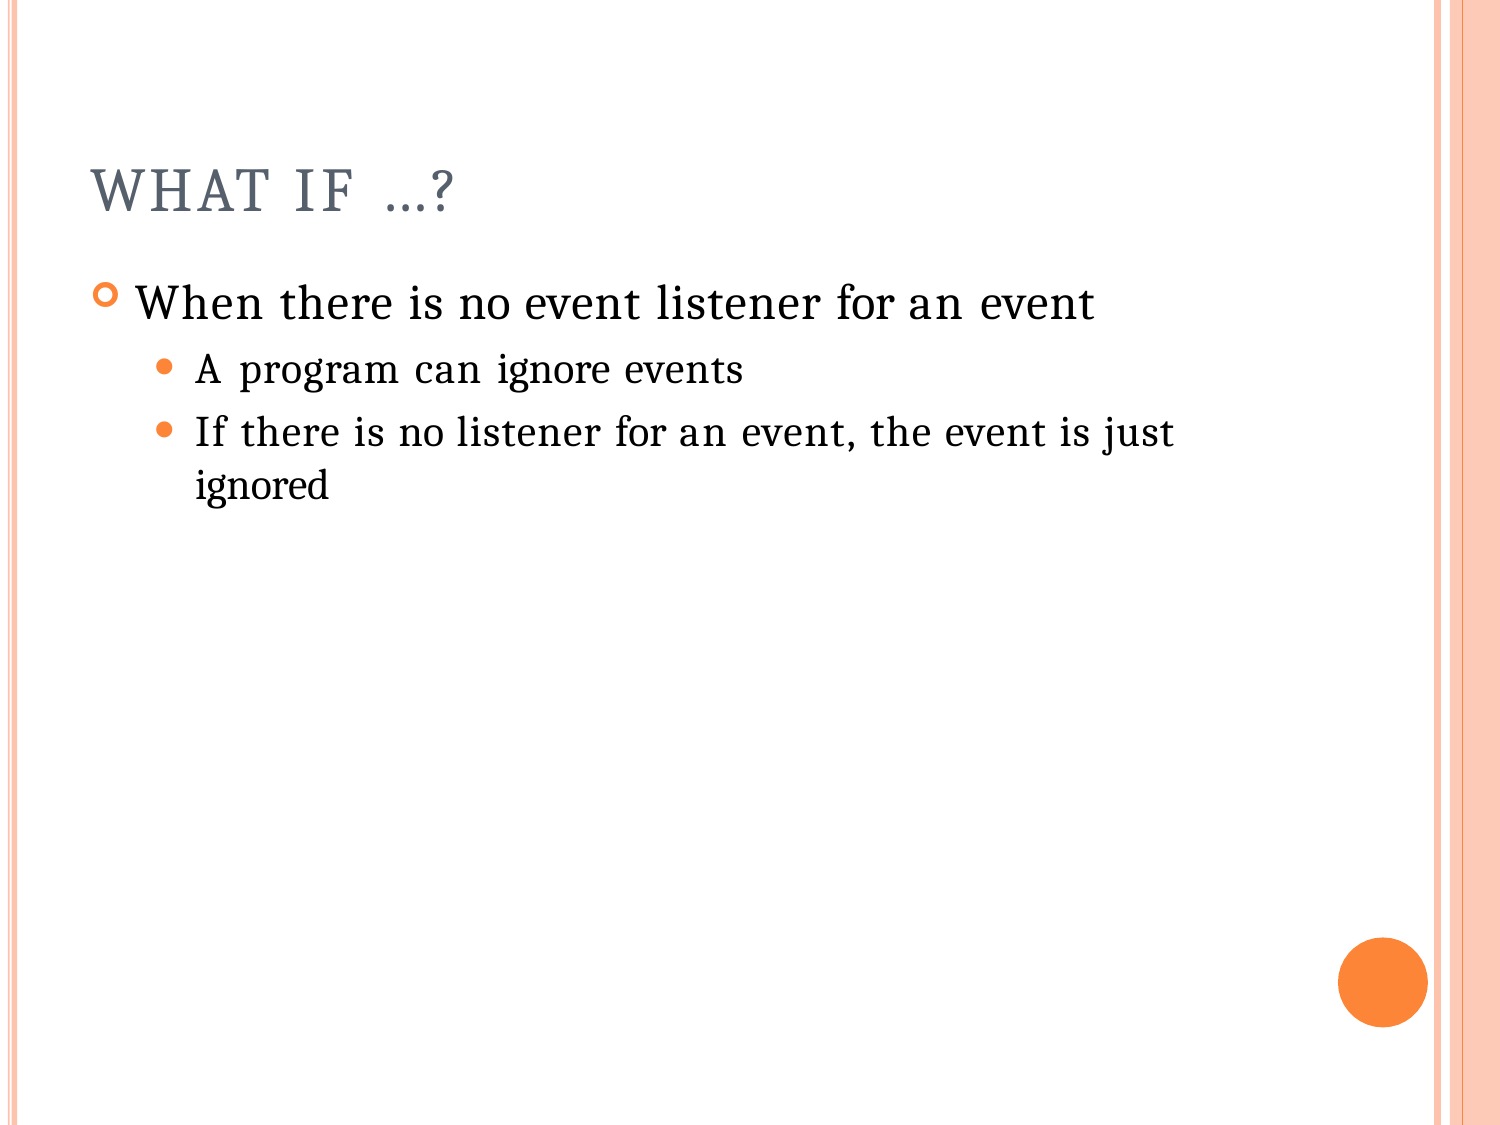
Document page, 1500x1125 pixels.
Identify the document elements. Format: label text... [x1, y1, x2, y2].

text_box When there is no event listener for an event A program can ignore events If there is no listener for an event, the event is just ignored [87, 255, 1227, 508]
title What If …? [87, 71, 1225, 255]
